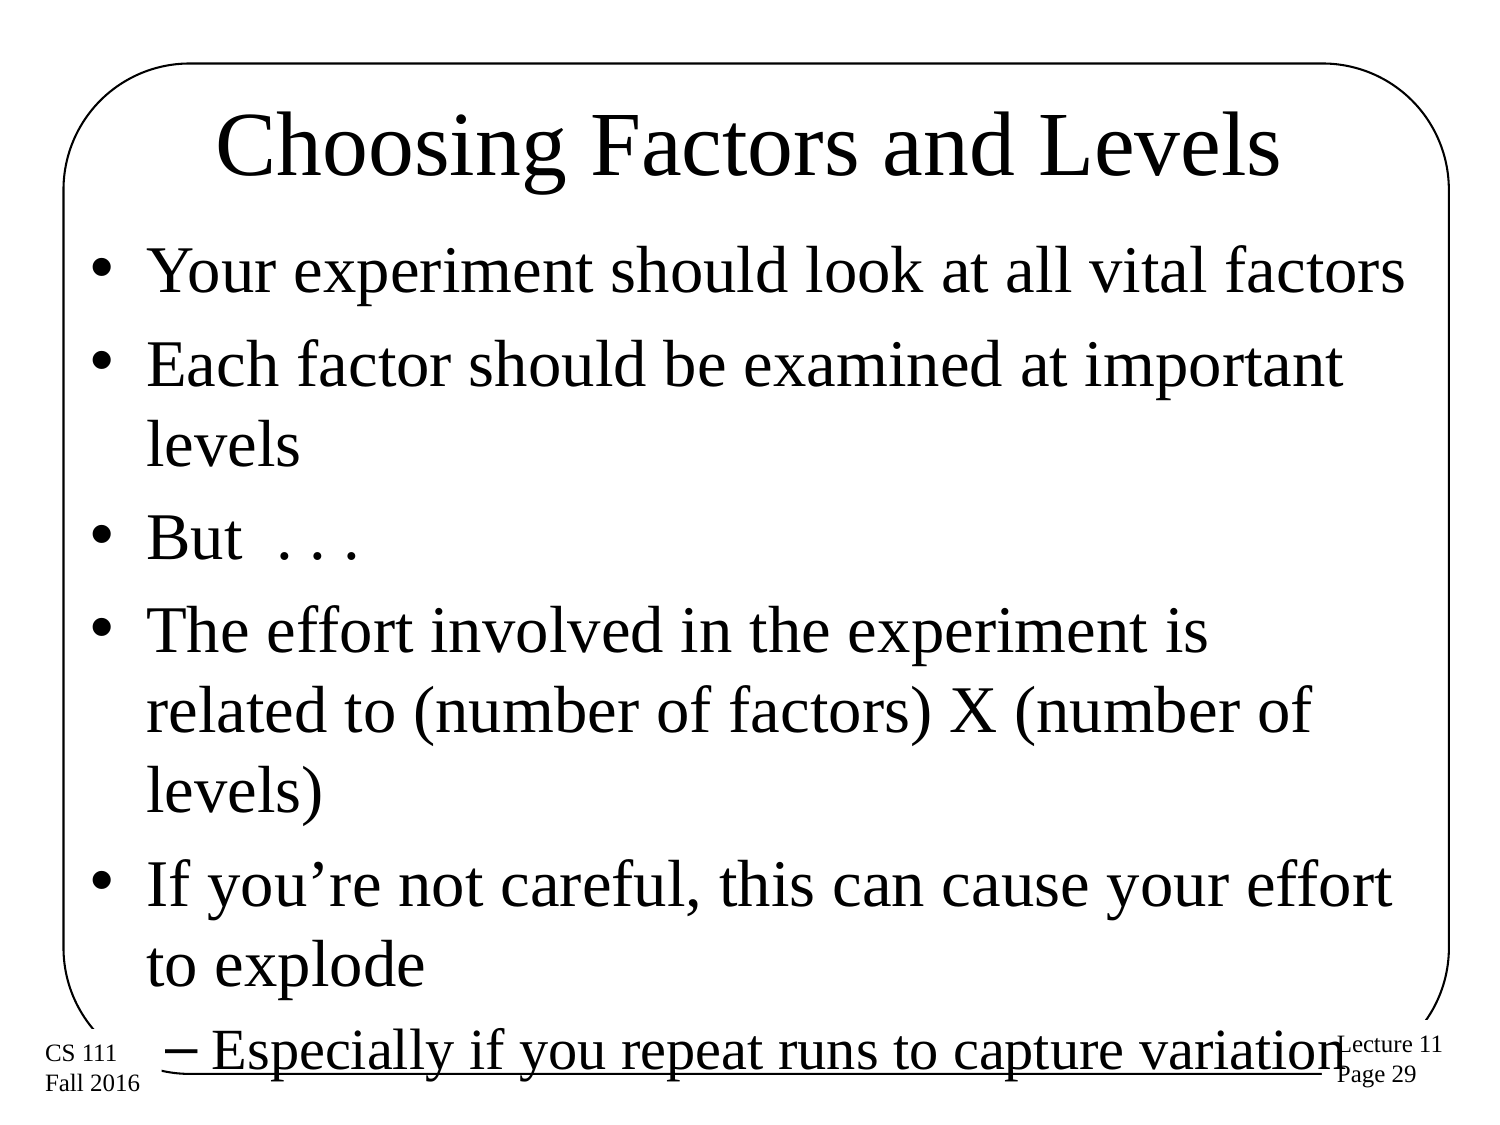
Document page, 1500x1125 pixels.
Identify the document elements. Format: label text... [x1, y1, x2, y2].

title Choosing Factors and Levels [74, 44, 1426, 218]
list Your experiment should look at all vital factors Each factor should be examined at important levels But . . . The effort involved in the experiment is related to (number of factors) X (number of levels) If you’re not careful, this can cause your effort to explode Especially if you repeat runs to capture variation [74, 218, 1426, 962]
